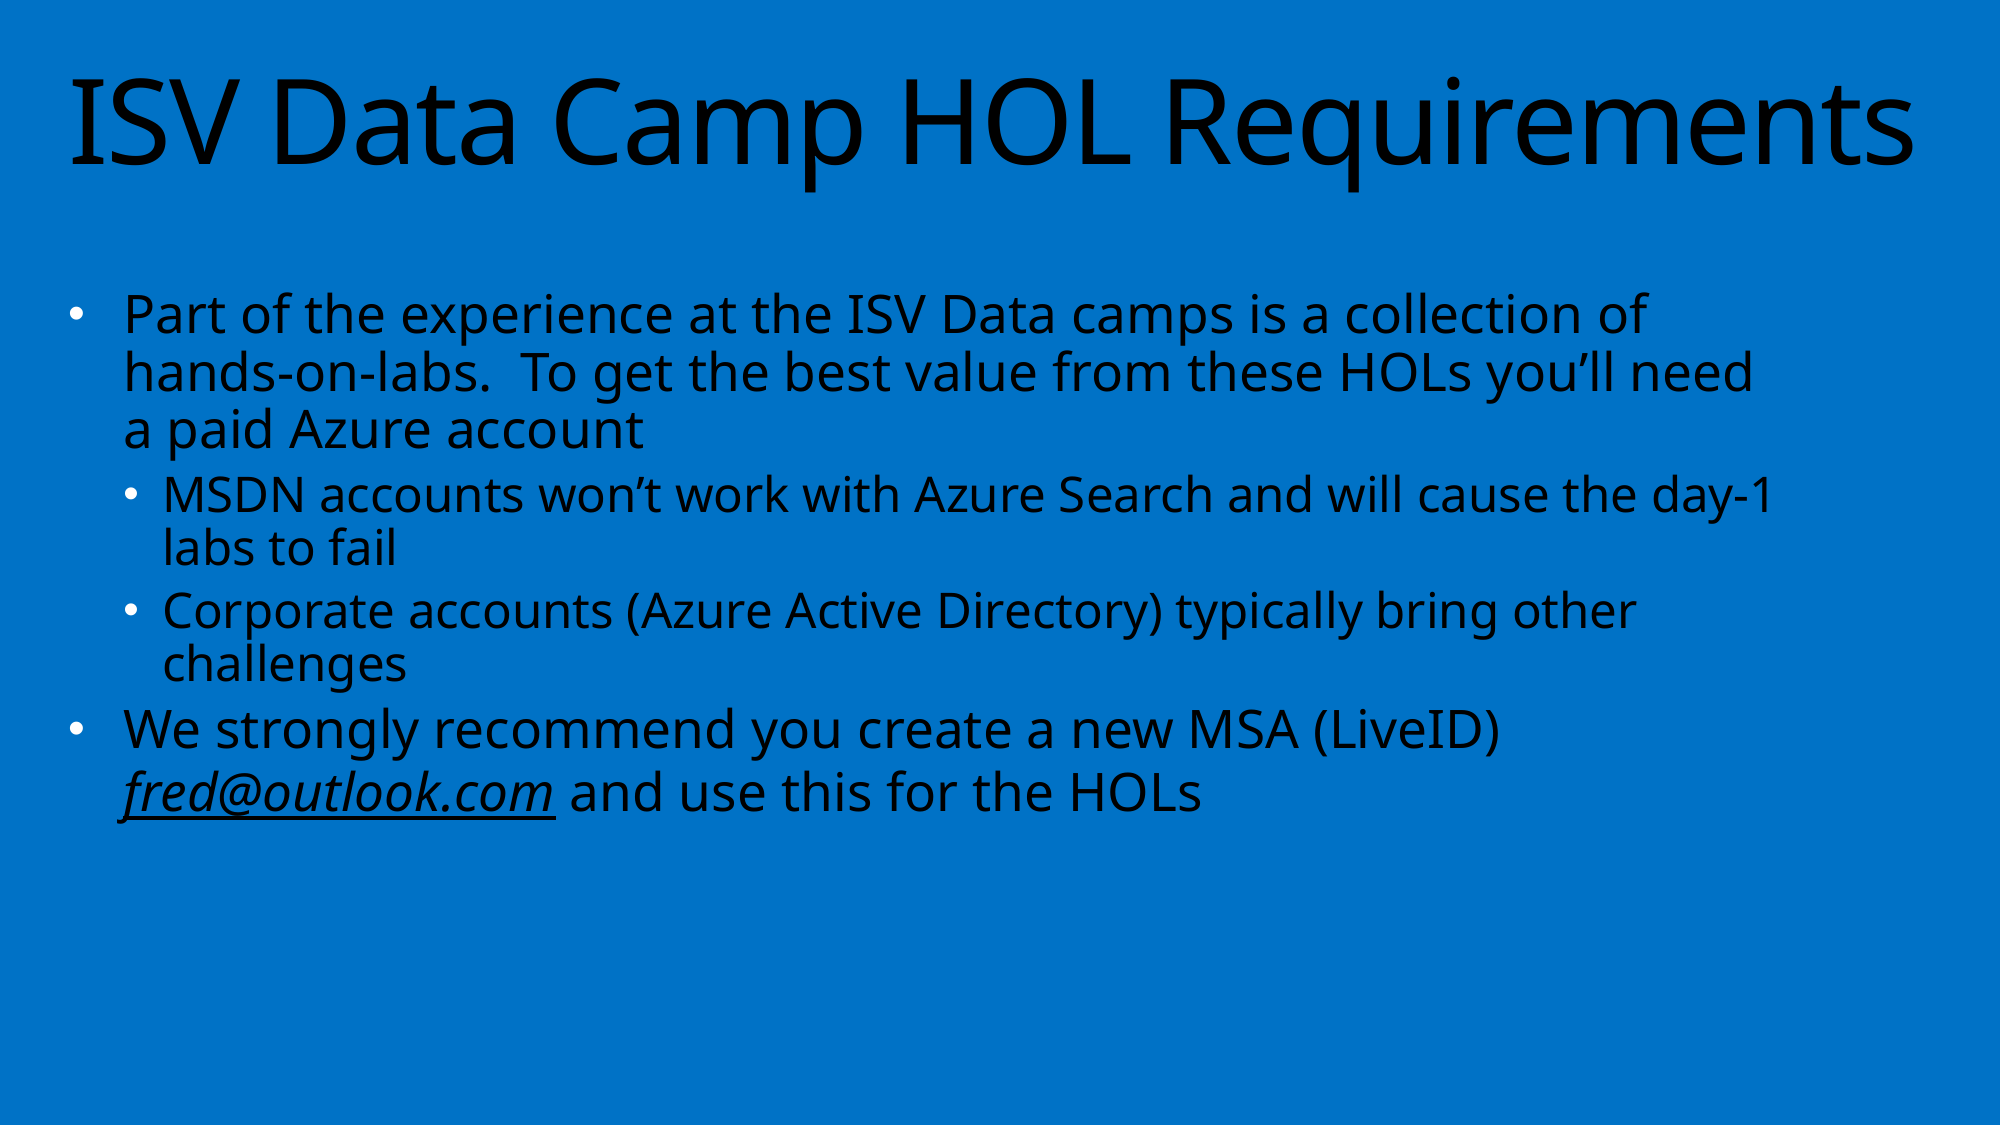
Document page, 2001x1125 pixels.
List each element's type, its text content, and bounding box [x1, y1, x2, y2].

title ISV Data Camp HOL Requirements [44, 47, 1956, 195]
list Part of the experience at the ISV Data camps is a collection of hands-on-labs. To get the best value from these HOLs you’ll need a paid Azure account MSDN accounts won’t work with Azure Search and will cause the day-1 labs to fail Corporate accounts (Azure Active Directory) typically bring other challenges We strongly recommend you create a new MSA (LiveID) fred@outlook.com and use this for the HOLs [44, 272, 1809, 844]
